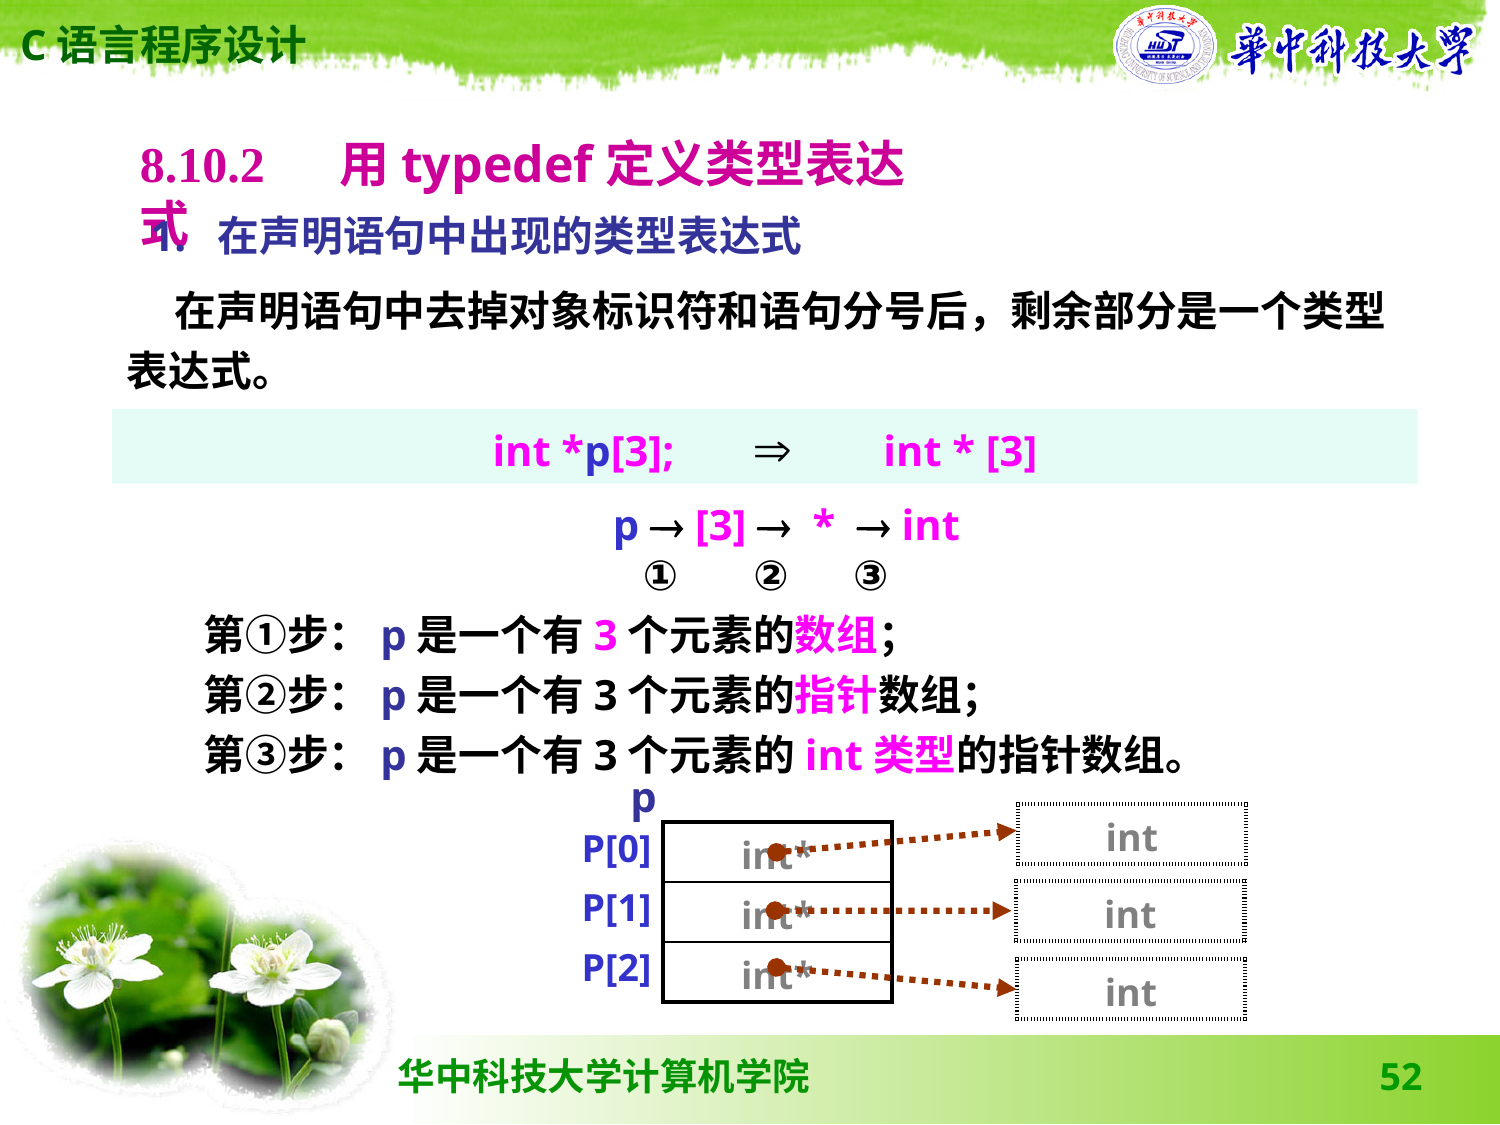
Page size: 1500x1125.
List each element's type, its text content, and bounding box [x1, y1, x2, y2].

text_box [997, 981, 1017, 995]
slide_number 52 [1124, 1041, 1438, 1112]
table_header P[0] [555, 815, 678, 875]
text_box [770, 846, 784, 859]
text_box [1000, 825, 1017, 838]
table_cell int* [665, 943, 890, 1000]
table_header int [1018, 804, 1246, 864]
table_cell int* [678, 883, 890, 941]
table_cell P[2] [555, 934, 678, 994]
text_box p [608, 763, 680, 829]
text_box int *p[3];  int * [3] [112, 408, 1418, 484]
table_cell P[1] [555, 875, 678, 934]
text_box 8.10.2 用typedef定义类型表达式 [125, 125, 951, 261]
text_box 在声明语句中去掉对象标识符和语句分号后，剩余部分是一个类型表达式。 [112, 267, 1418, 402]
text_box [768, 904, 782, 917]
text_box 1. 在声明语句中出现的类型表达式 [135, 202, 1010, 267]
table_header int [1016, 881, 1245, 941]
picture [0, 828, 413, 1125]
text_box [770, 961, 784, 974]
picture [0, 0, 1500, 113]
text_box [999, 904, 1012, 917]
table_header int* [678, 824, 890, 881]
table_header int [1017, 959, 1245, 1019]
text_box p  [3]  *  int ① ② ③ 第①步：p是一个有3个元素的数组； 第②步：p是一个有3个元素的指针数组； 第③步：p是一个有3个元素的int类型的指针数组。 [112, 491, 1418, 787]
